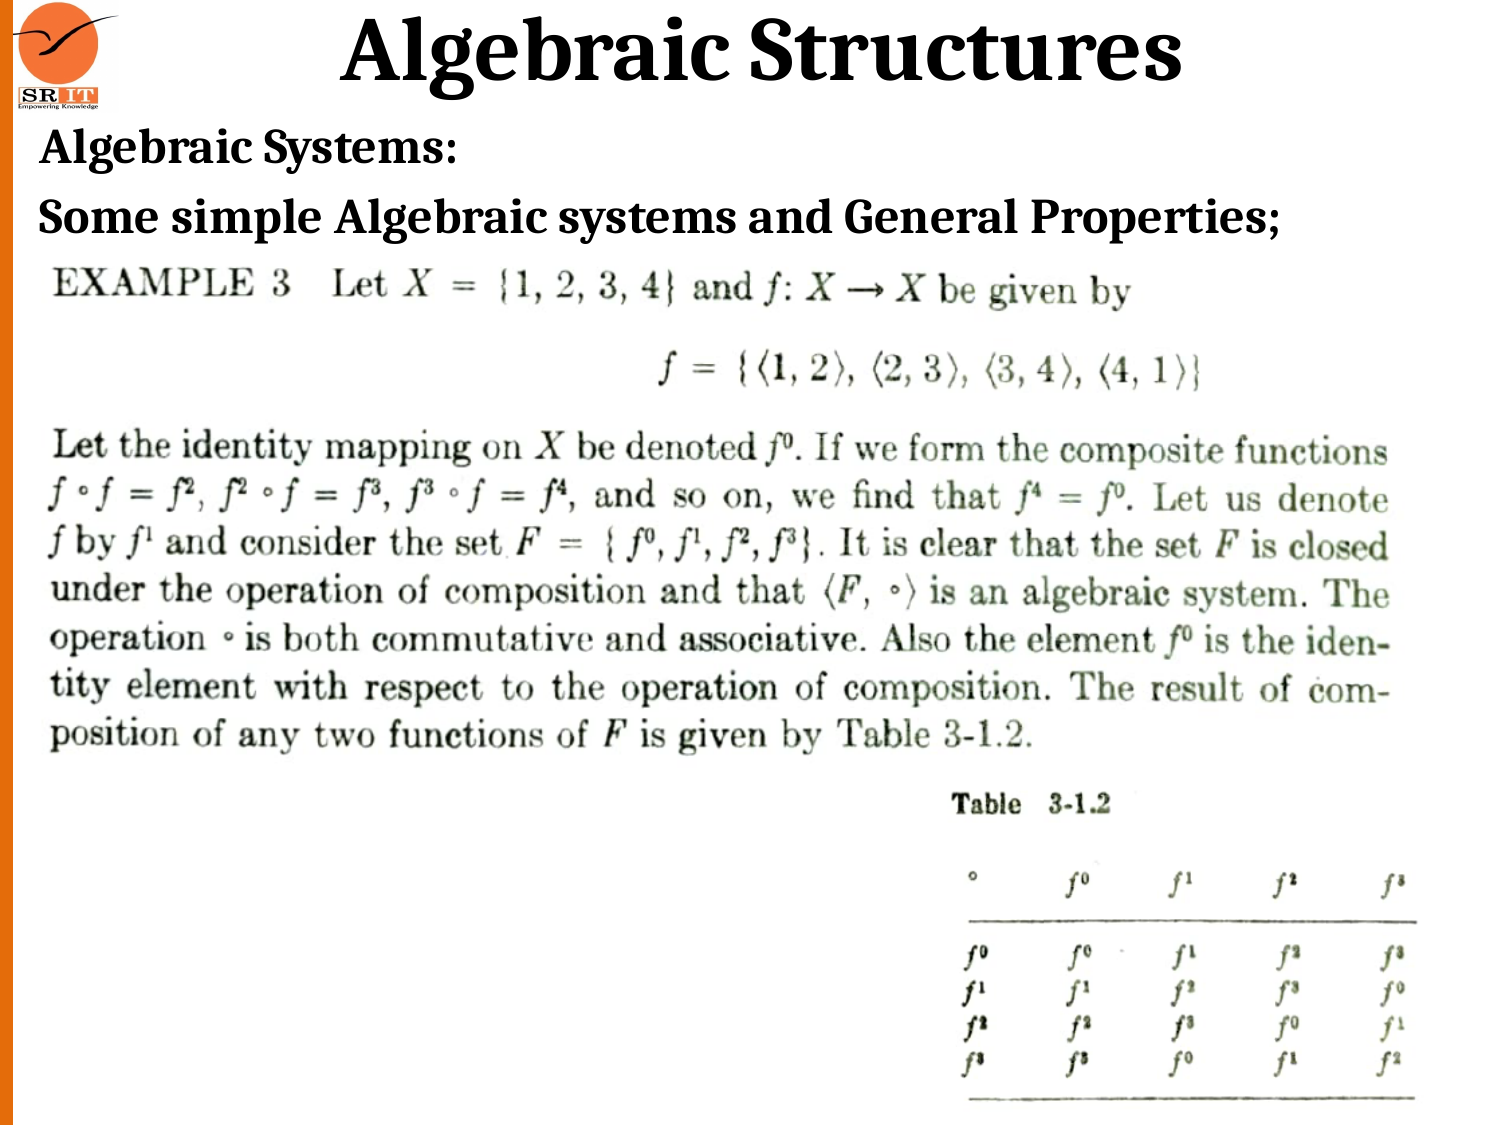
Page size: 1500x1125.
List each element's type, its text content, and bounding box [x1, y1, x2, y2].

picture [13, 0, 119, 113]
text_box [27, 245, 1465, 1123]
list Algebraic Systems: Some simple Algebraic systems and General Properties; [24, 105, 1488, 1125]
title Algebraic Structures [24, 0, 1500, 88]
